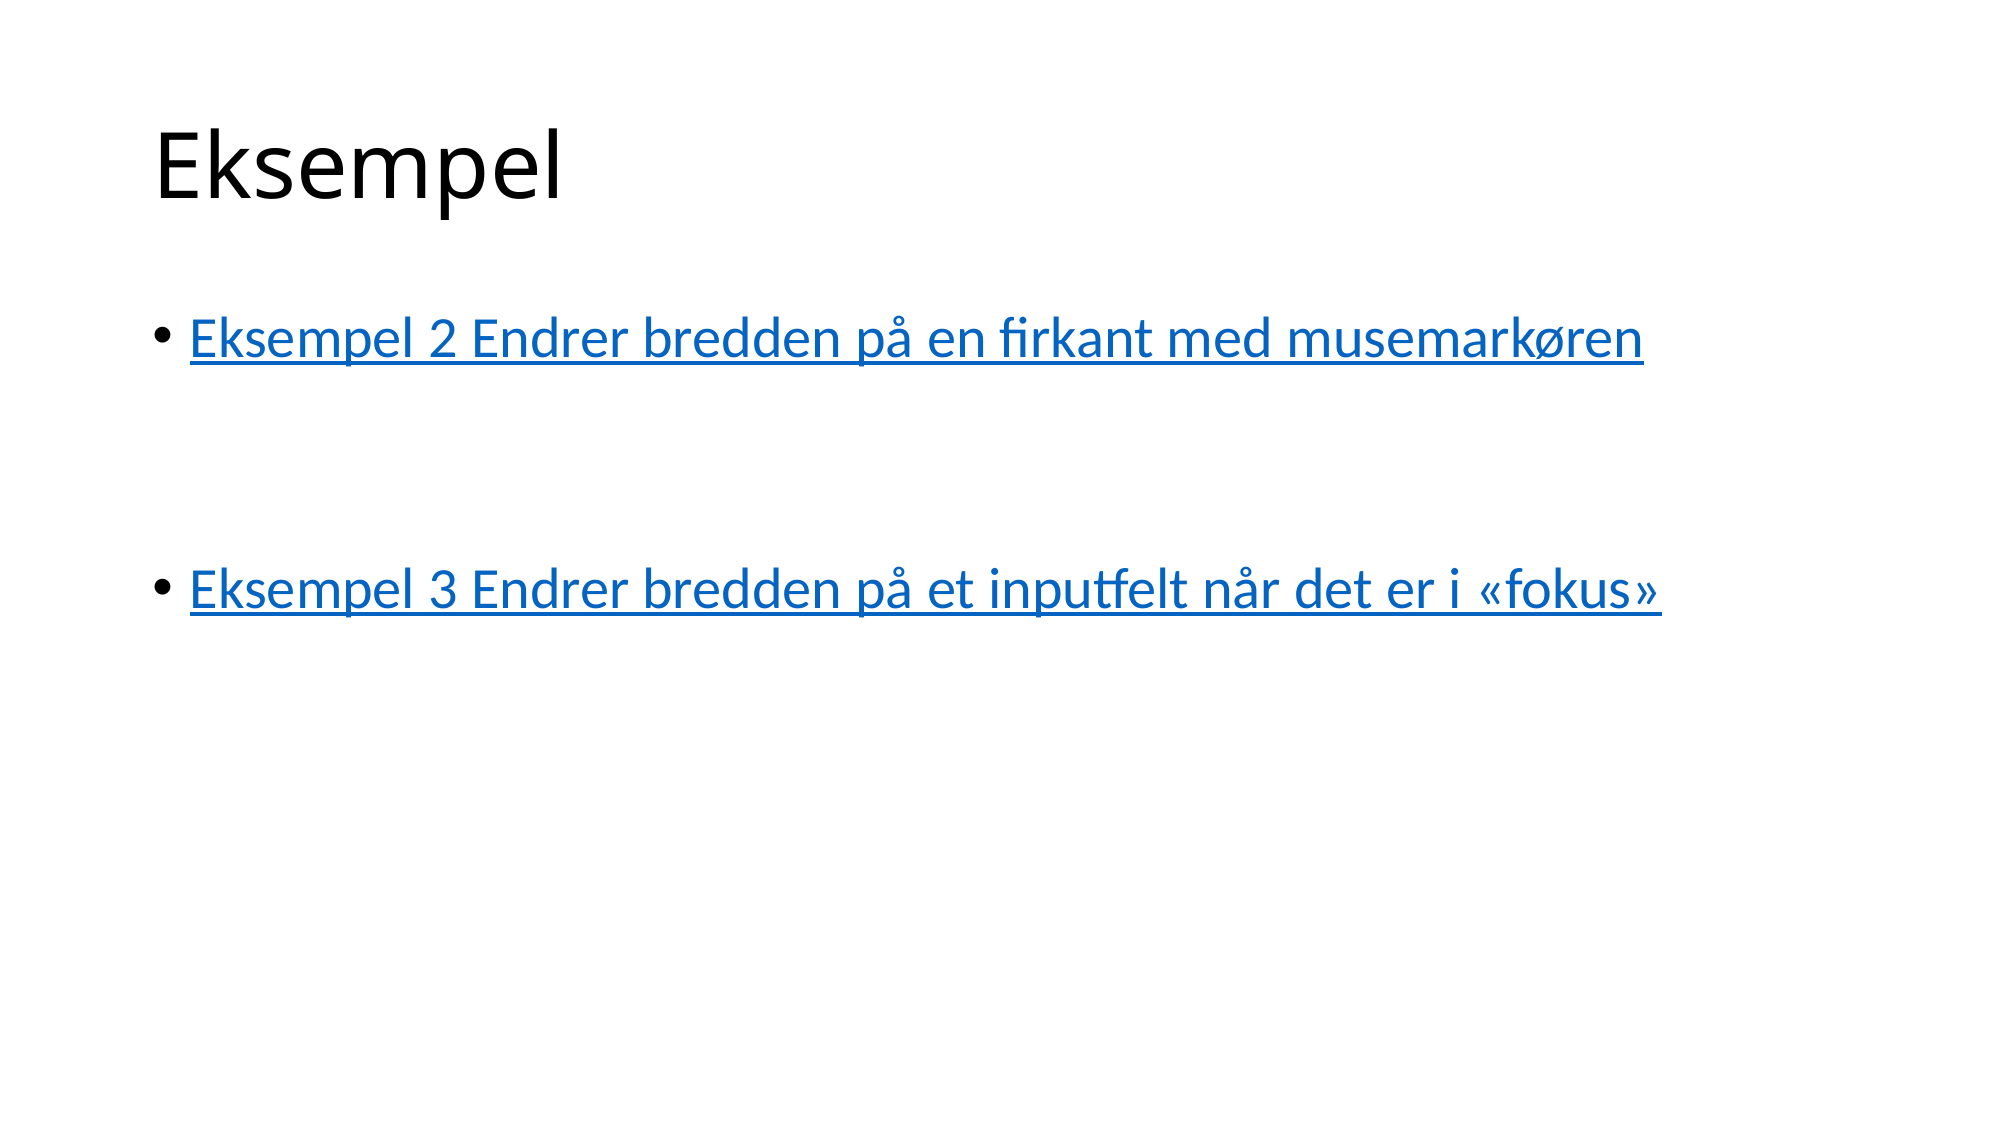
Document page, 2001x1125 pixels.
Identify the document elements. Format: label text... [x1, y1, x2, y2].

title Eksempel [137, 59, 1863, 278]
list Eksempel 2 Endrer bredden på en firkant med musemarkøren Eksempel 3 Endrer bredden på et inputfelt når det er i «fokus» [137, 299, 1863, 1014]
